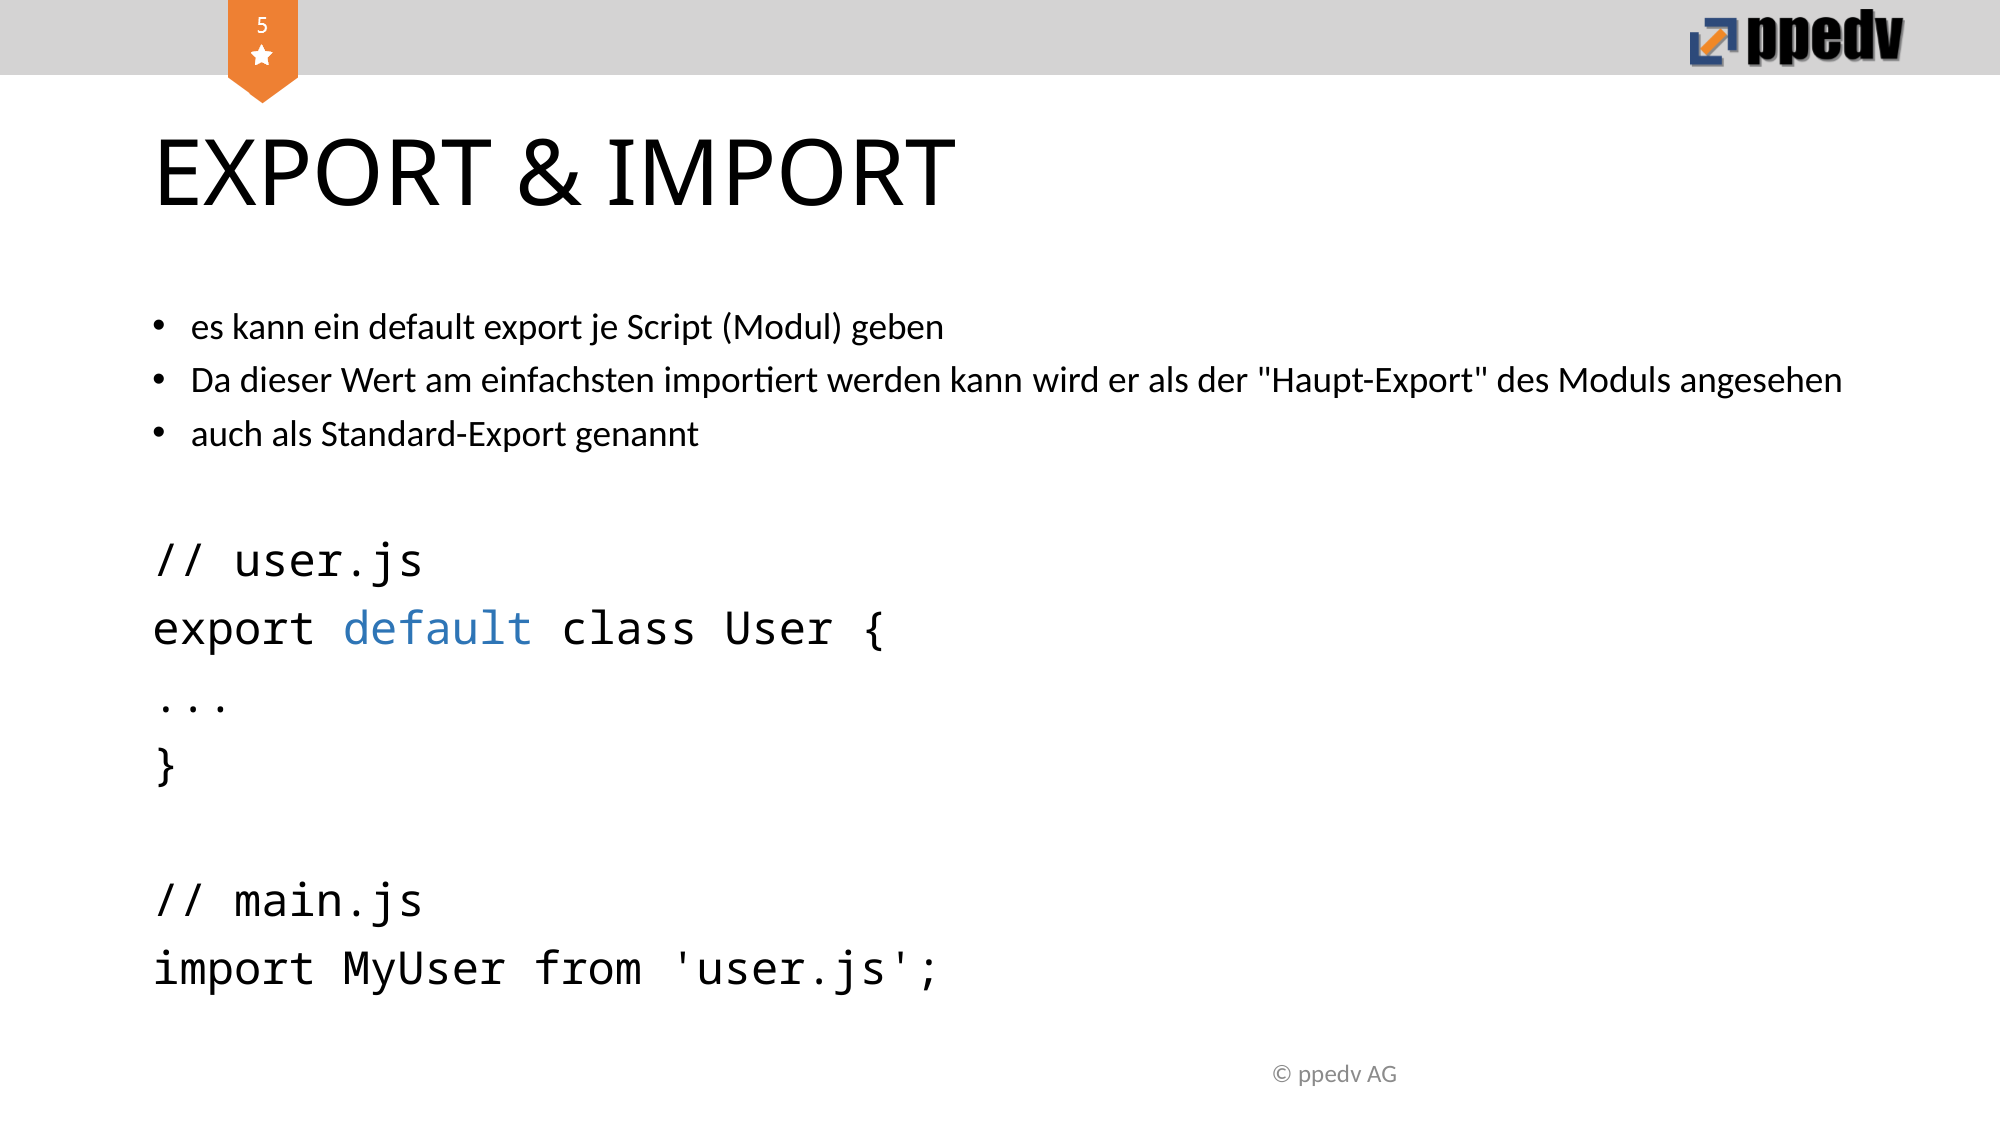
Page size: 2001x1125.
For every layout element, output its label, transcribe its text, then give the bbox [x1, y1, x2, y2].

title EXPORT & IMPORT [137, 75, 1863, 278]
picture [0, 0, 2000, 104]
footer © ppedv AG [137, 1042, 1413, 1103]
list es kann ein default export je Script (Modul) geben Da dieser Wert am einfachsten importiert werden kann wird er als der "Haupt-Export" des Moduls angesehen auch als Standard-Export genannt [137, 299, 1863, 493]
list // user.js export default class User { ... } // main.js import MyUser from 'user.js'; [137, 530, 1863, 1006]
